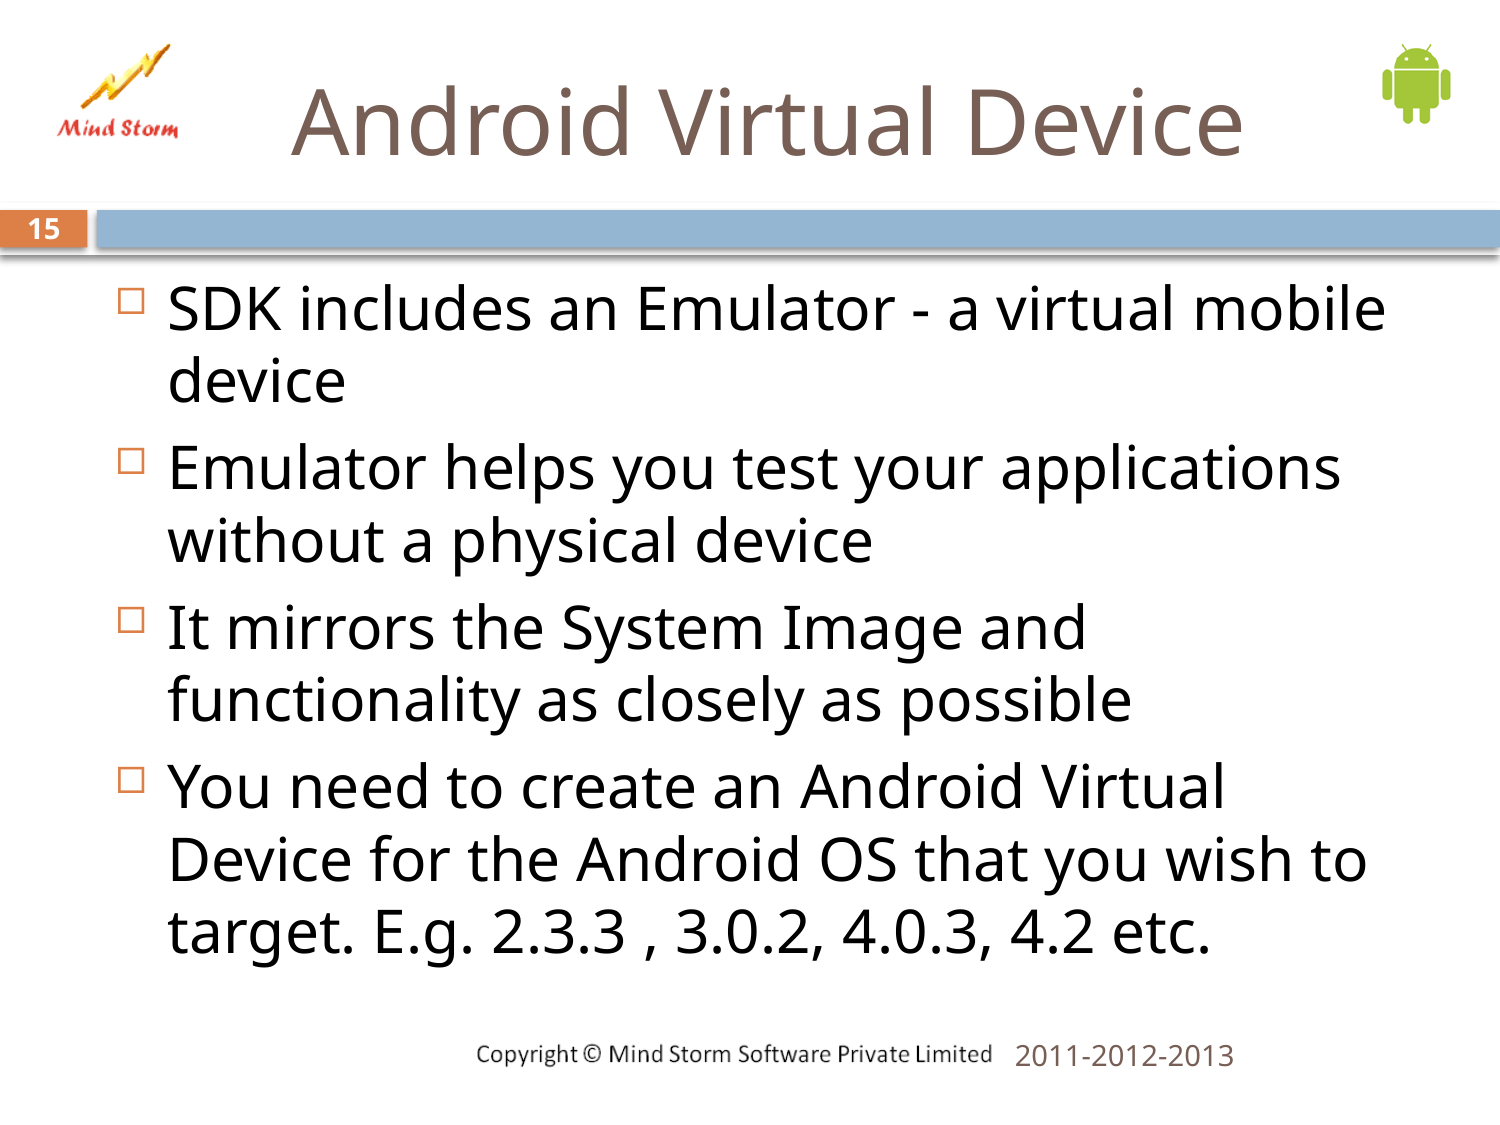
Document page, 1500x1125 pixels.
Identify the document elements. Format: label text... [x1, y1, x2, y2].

picture [1438, 37, 1454, 131]
picture [474, 1037, 999, 1072]
slide_number 2011-2012-2013 [999, 1025, 1438, 1085]
slide_number 15 [0, 209, 88, 250]
list SDK includes an Emulator - a virtual mobile device Emulator helps you test your applications without a physical device It mirrors the System Image and functionality as closely as possible You need to create an Android Virtual Device for the Android OS that you wish to target. E.g. 2.3.3 , 3.0.2, 4.0.3, 4.2 etc. [100, 262, 1438, 1000]
picture [37, 37, 100, 150]
title Android Virtual Device [100, 37, 1438, 200]
